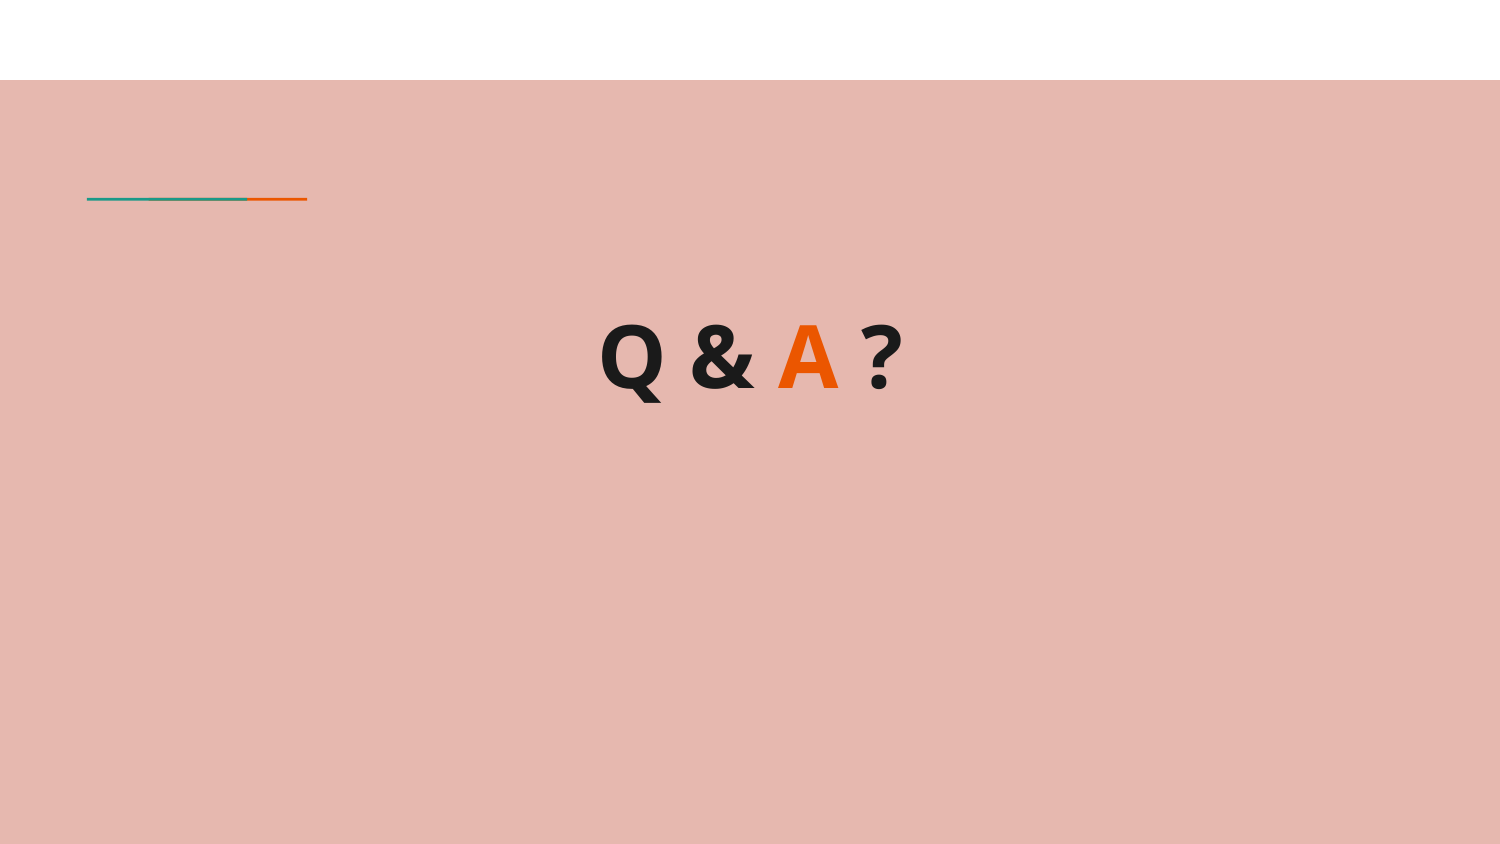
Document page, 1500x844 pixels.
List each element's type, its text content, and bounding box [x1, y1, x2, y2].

title Q & A ? [119, 216, 1381, 490]
